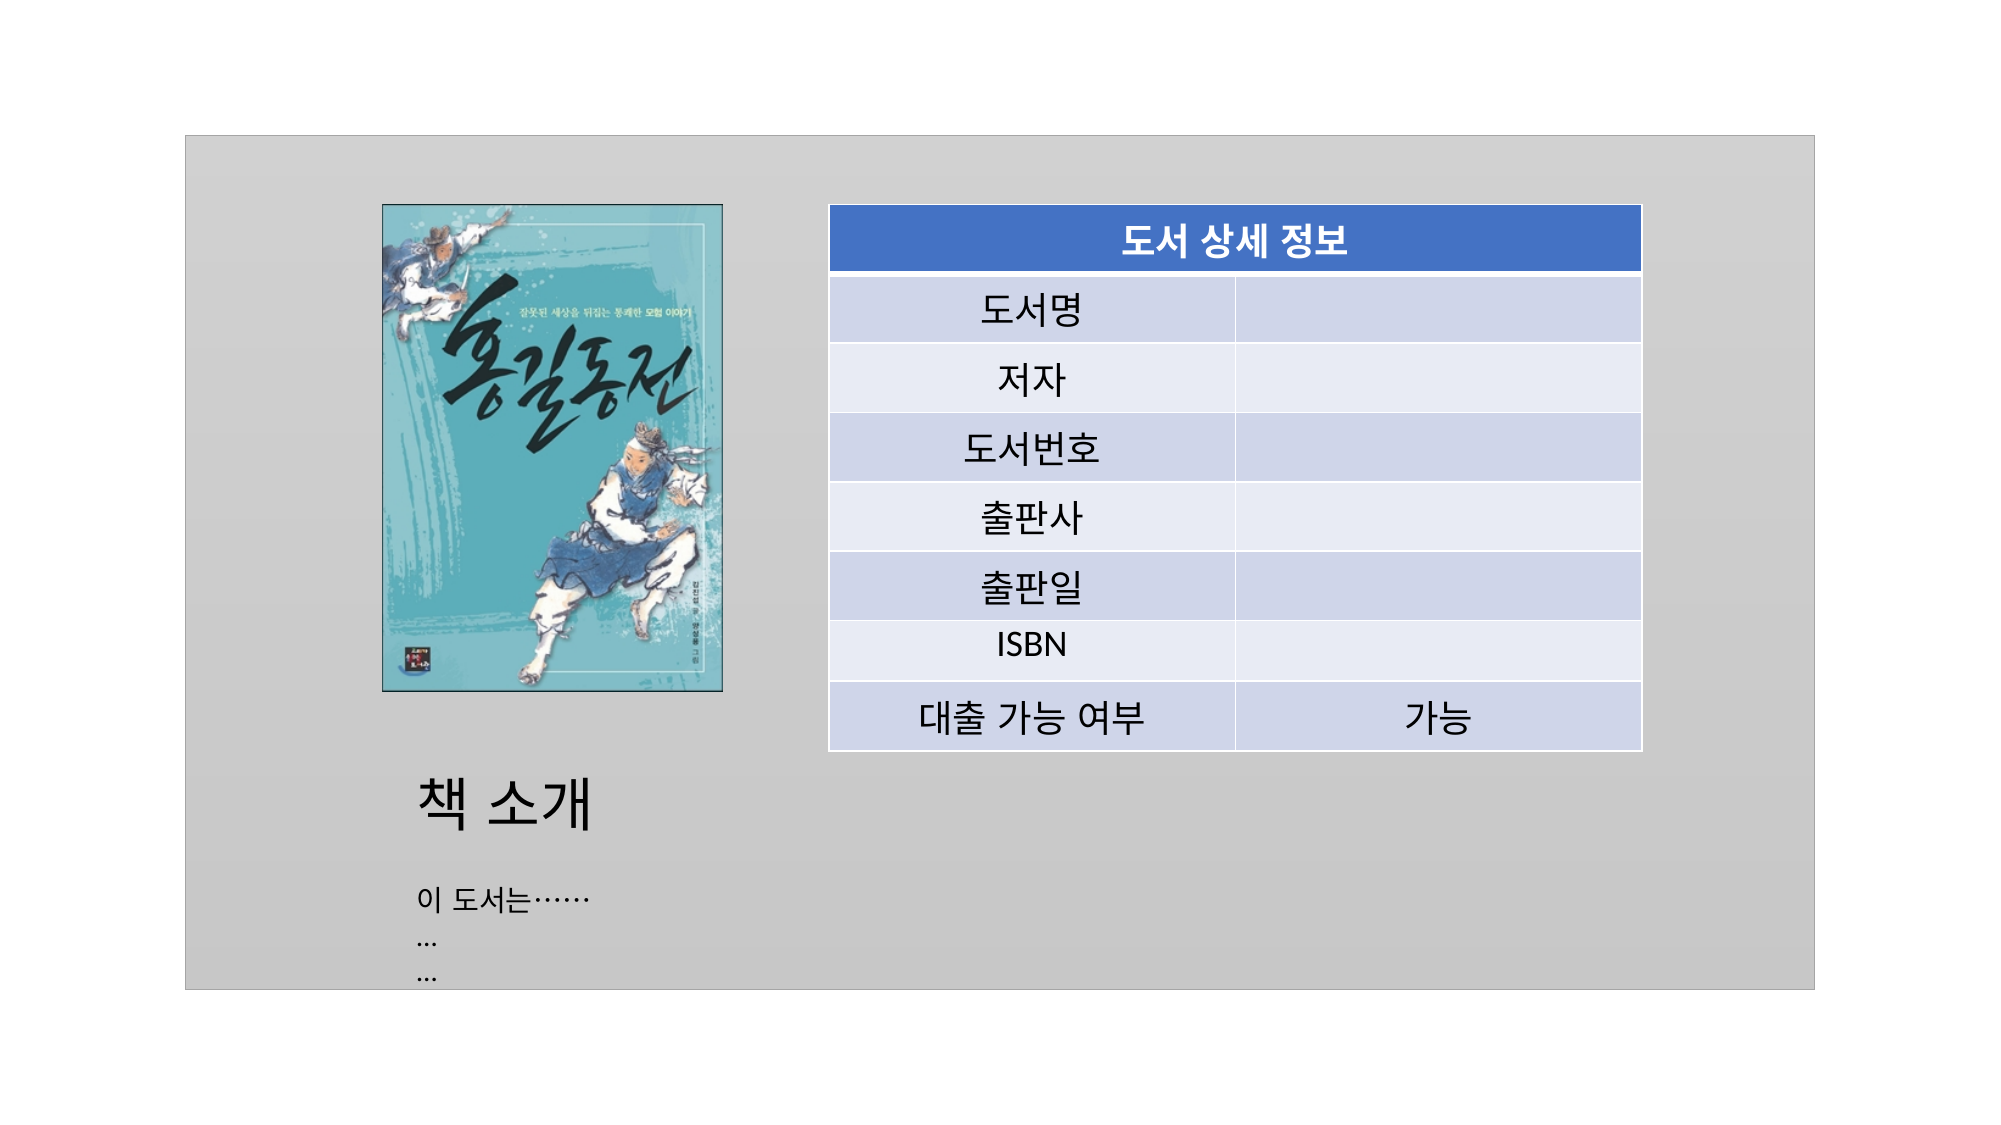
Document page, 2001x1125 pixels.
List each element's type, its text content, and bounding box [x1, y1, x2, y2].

table_cell 대출 가능 여부 [830, 682, 1235, 750]
table_cell ISBN [830, 621, 1235, 680]
table_cell [1236, 344, 1641, 412]
table_cell [1236, 277, 1641, 342]
table_cell 도서명 [830, 277, 1235, 342]
picture [382, 204, 723, 692]
table_cell 도서번호 [830, 413, 1235, 481]
table_cell [1236, 413, 1641, 481]
table_cell 가능 [1236, 682, 1641, 750]
table_cell 출판일 [830, 552, 1235, 620]
text_box 책 소개 이 도서는…… … … [402, 760, 1642, 995]
table_cell 출판사 [830, 483, 1235, 550]
text_box [185, 135, 1815, 990]
table_cell [1236, 483, 1641, 550]
table_header 도서 상세 정보 [830, 205, 1641, 271]
table_cell 저자 [830, 344, 1235, 412]
table_cell [1236, 552, 1641, 620]
table_cell [1236, 621, 1641, 680]
